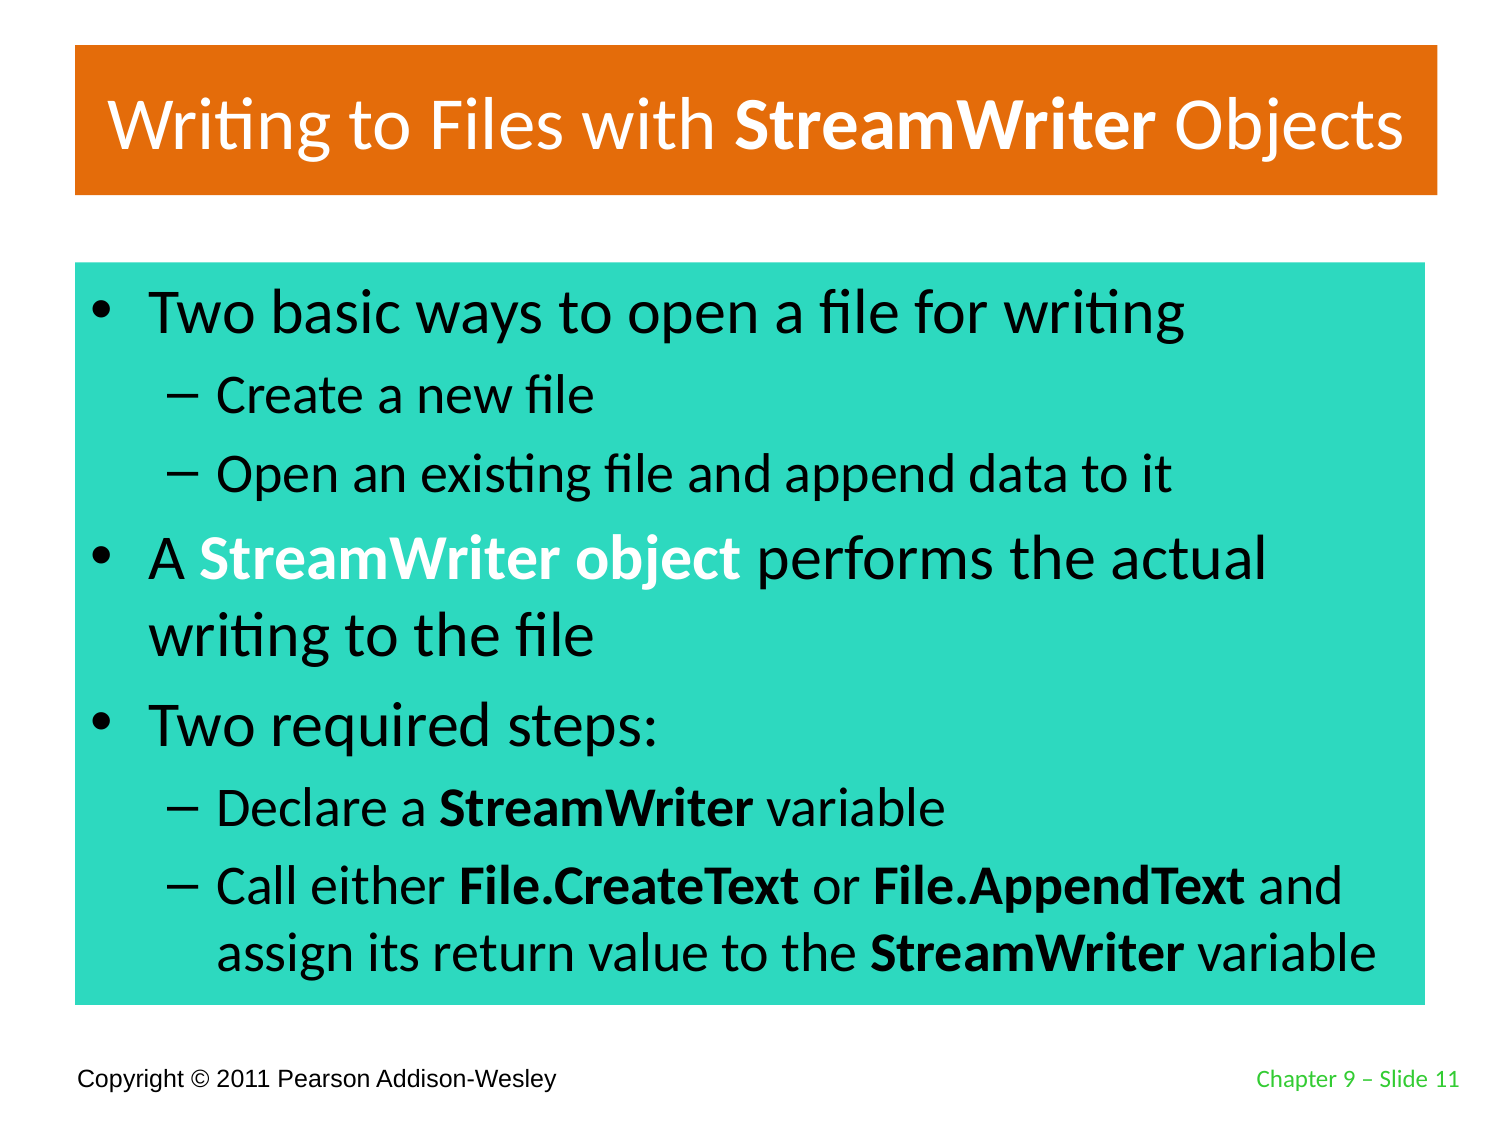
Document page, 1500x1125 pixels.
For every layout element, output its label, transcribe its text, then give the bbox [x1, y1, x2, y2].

list Two basic ways to open a file for writing Create a new file Open an existing file and append data to it A StreamWriter object performs the actual writing to the file Two required steps: Declare a StreamWriter variable Call either File.CreateText or File.AppendText and assign its return value to the StreamWriter variable [75, 262, 1425, 1005]
slide_number Chapter 9 – Slide 11 [1162, 1024, 1476, 1101]
title Writing to Files with StreamWriter Objects [75, 45, 1438, 196]
